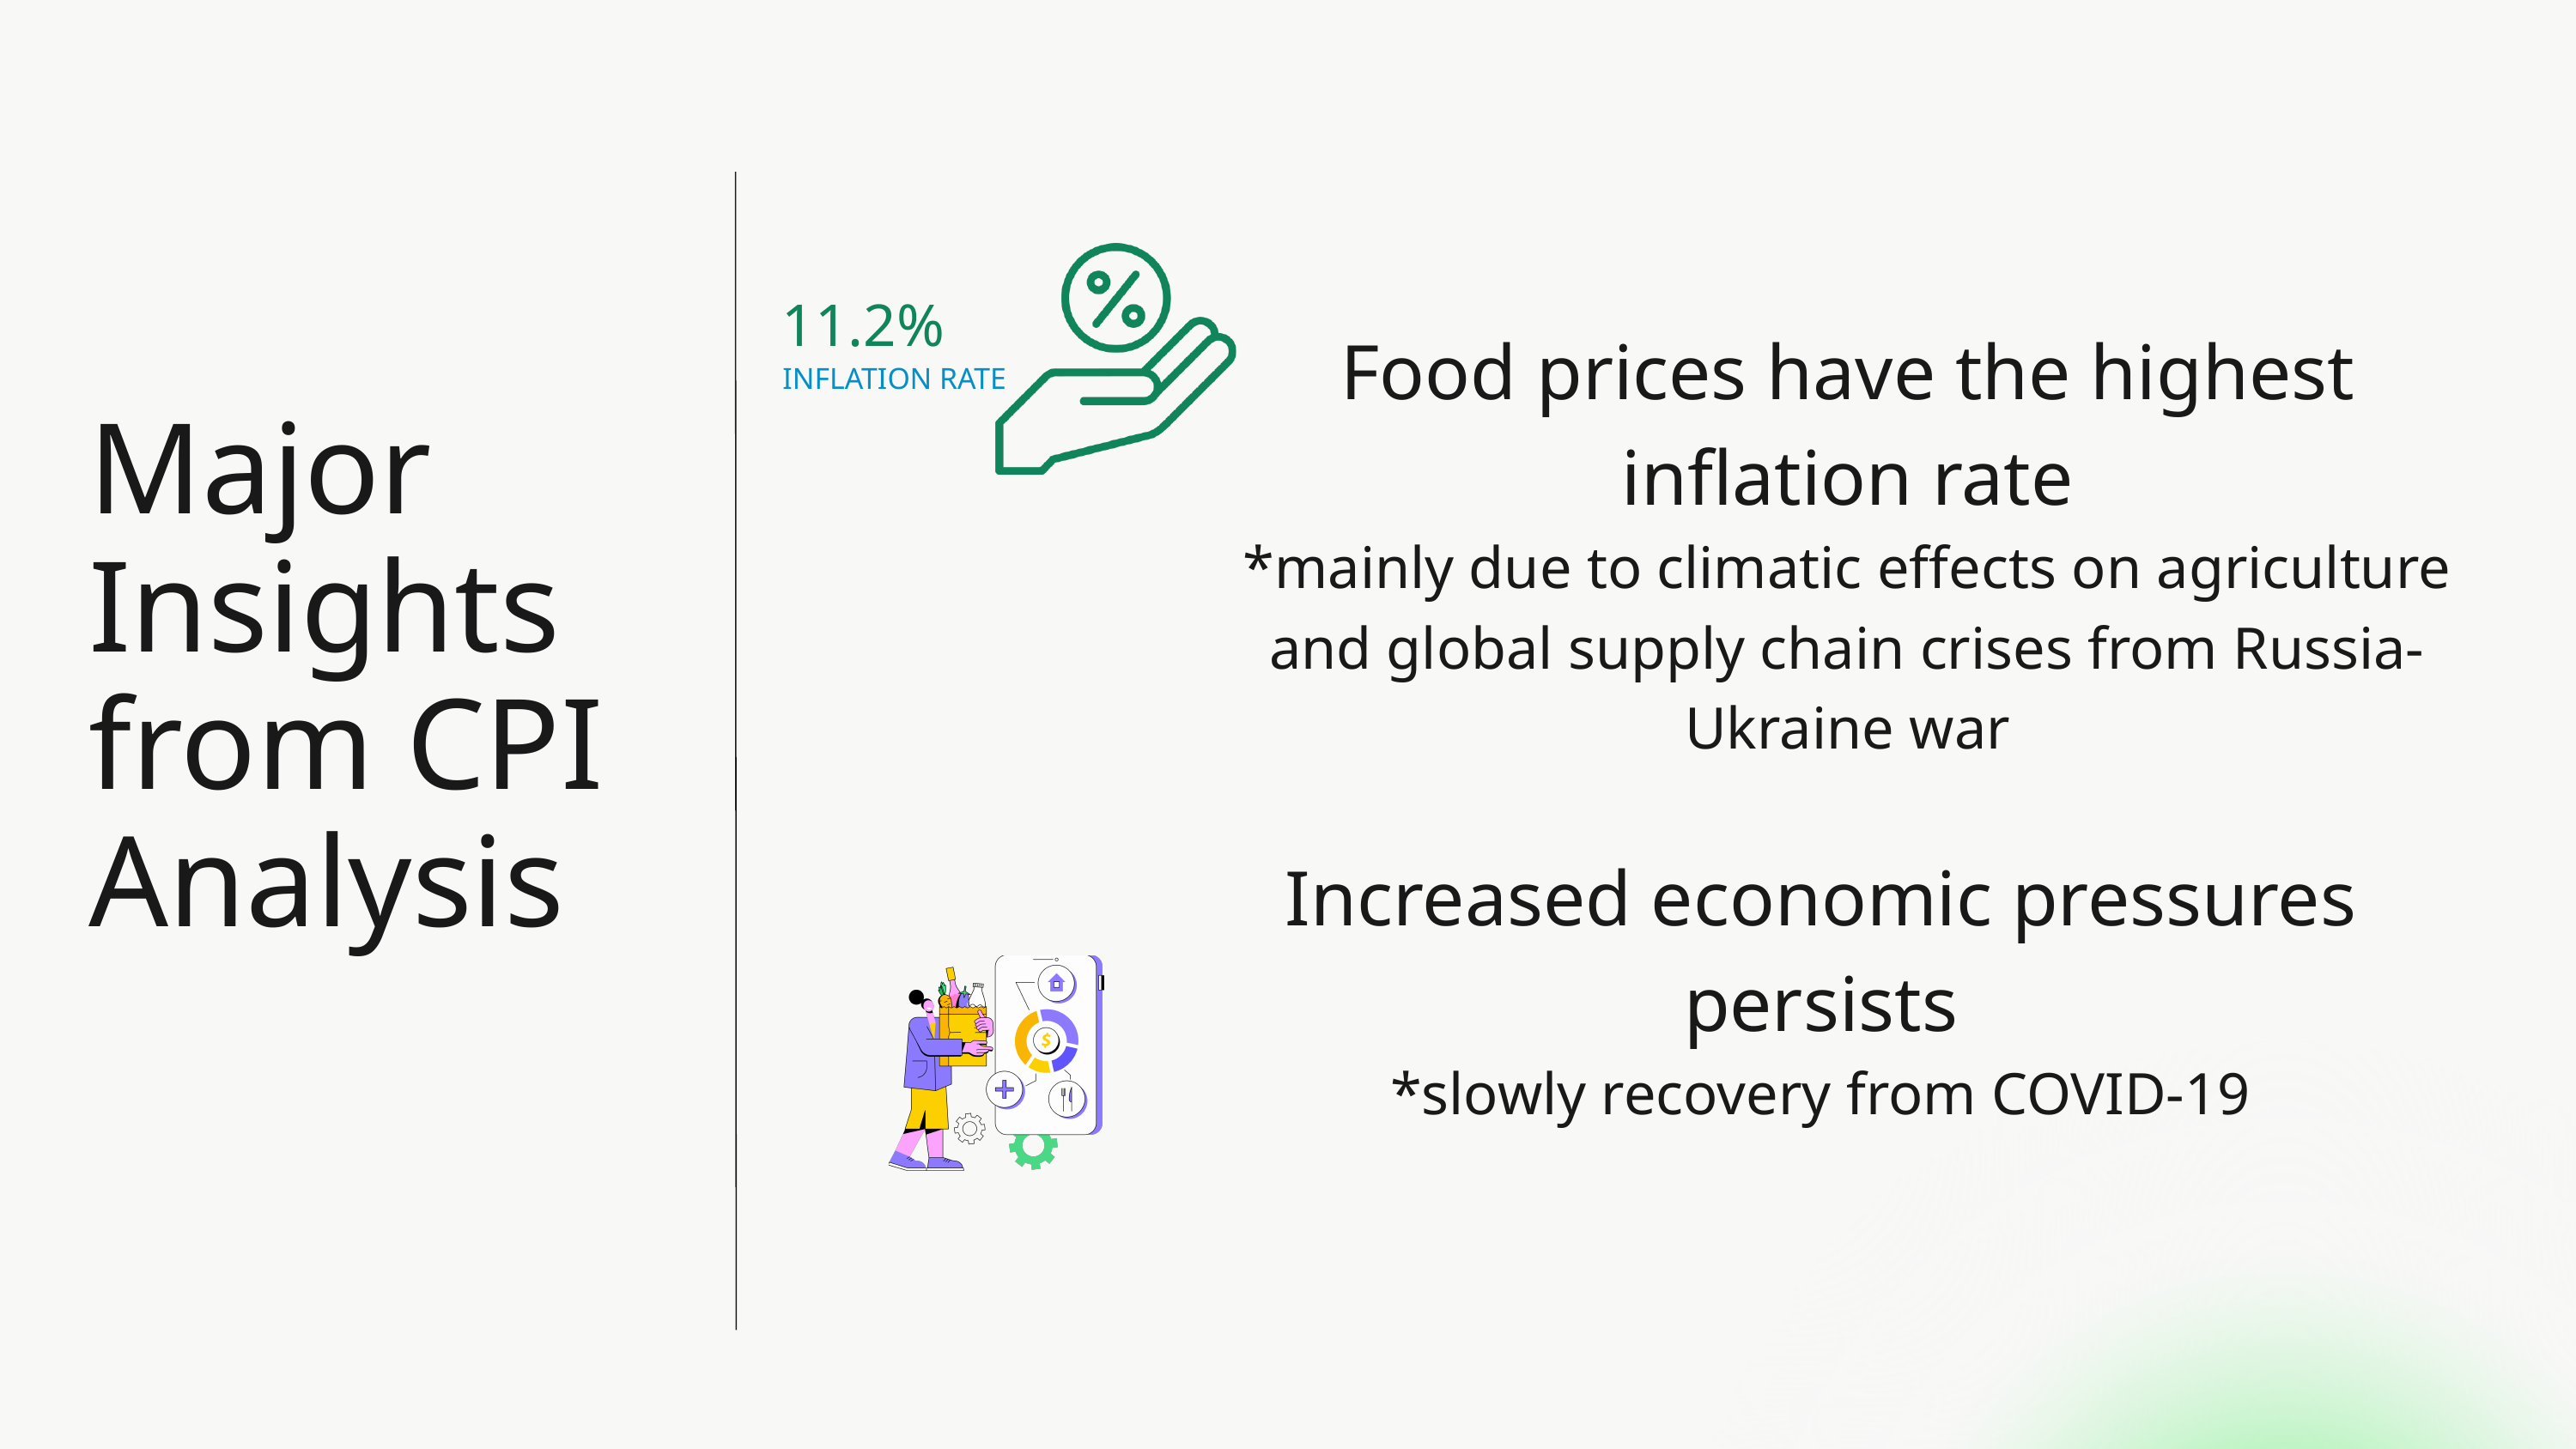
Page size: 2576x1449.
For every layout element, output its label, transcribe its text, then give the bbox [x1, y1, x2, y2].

text_box [1674, 1039, 2576, 1449]
text_box [995, 243, 1236, 475]
text_box INFLATION RATE [782, 355, 1051, 396]
text_box Major Insights from CPI Analysis [88, 401, 782, 1090]
text_box Increased economic pressures persists *slowly recovery from COVID-19 [1183, 835, 2458, 1126]
text_box [888, 955, 1104, 1172]
text_box Food prices have the highest inflation rate *mainly due to climatic effects on agriculture and global supply chain crises from Russia-Ukraine war [1210, 309, 2485, 761]
text_box 11.2% [781, 276, 1066, 359]
